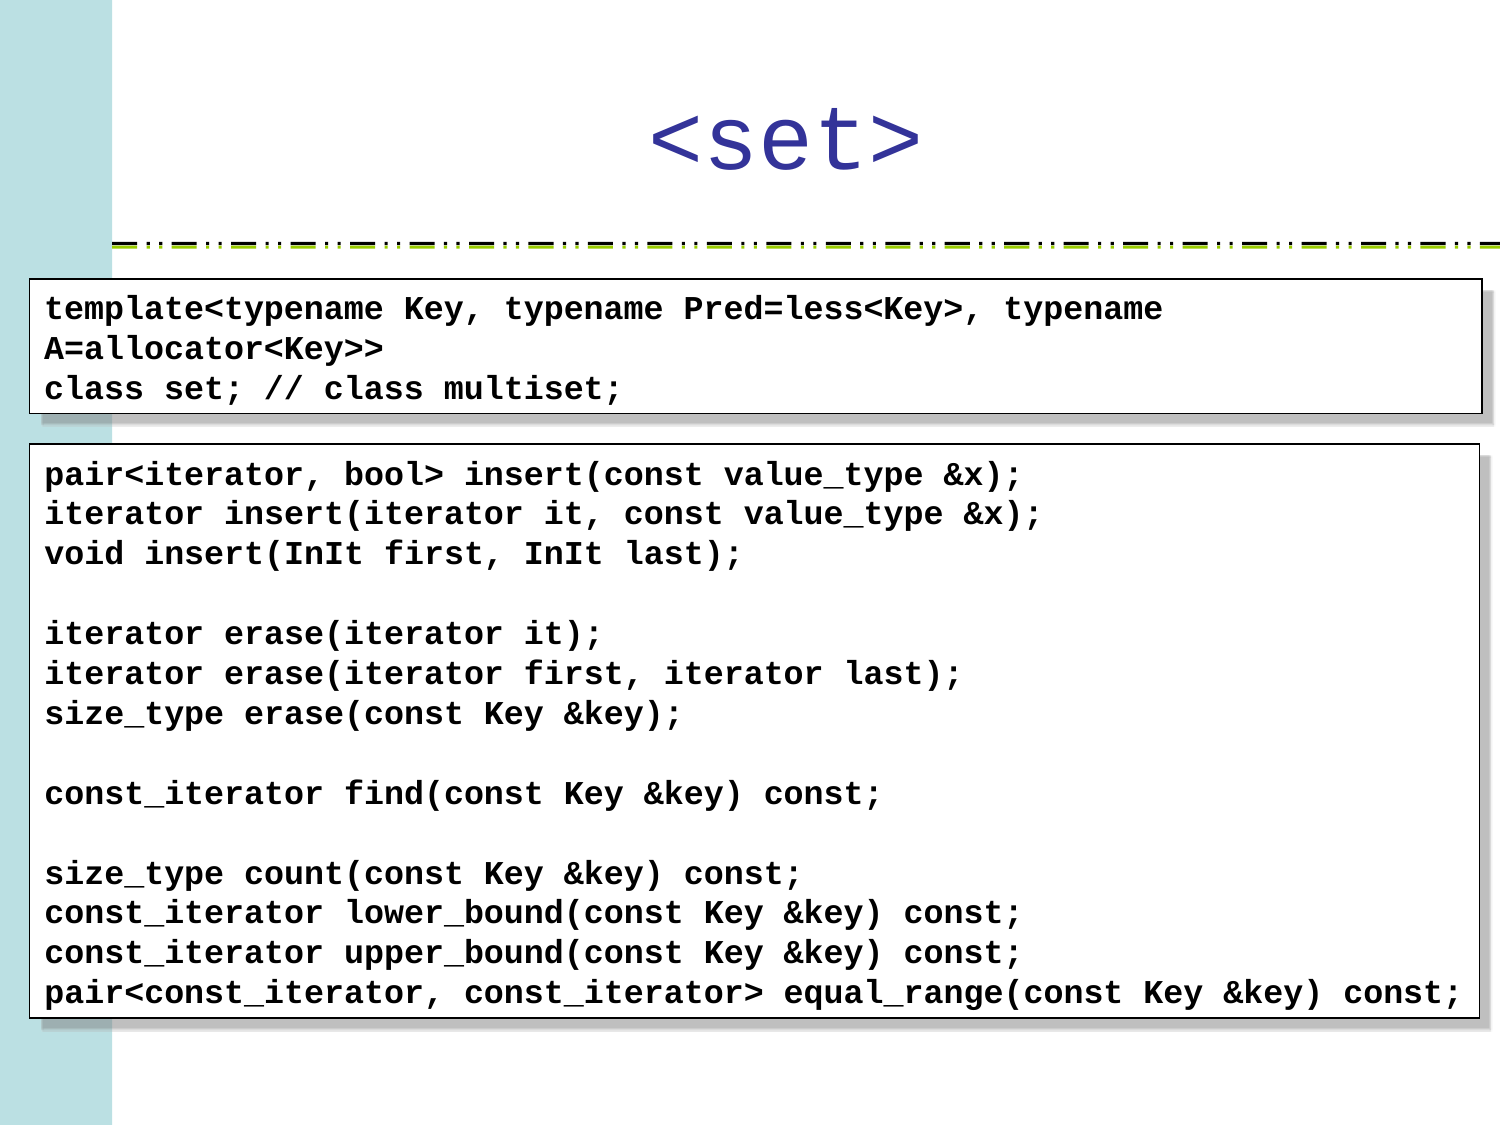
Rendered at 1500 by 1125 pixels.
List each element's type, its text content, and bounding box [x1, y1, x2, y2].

text_box template<typename Key, typename Pred=less<Key>, typename A=allocator<Key>> class set; // class multiset; [29, 278, 1483, 414]
title <set> [147, 44, 1426, 221]
text_box pair<iterator, bool> insert(const value_type &x); iterator insert(iterator it, const value_type &x); void insert(InIt first, InIt last); iterator erase(iterator it); iterator erase(iterator first, iterator last); size_type erase(const Key &key); const_iterator find(const Key &key) const; size_type count(const Key &key) const; const_iterator lower_bound(const Key &key) const; const_iterator upper_bound(const Key &key) const; pair<const_iterator, const_iterator> equal_range(const Key &key) const; [29, 444, 1480, 1018]
